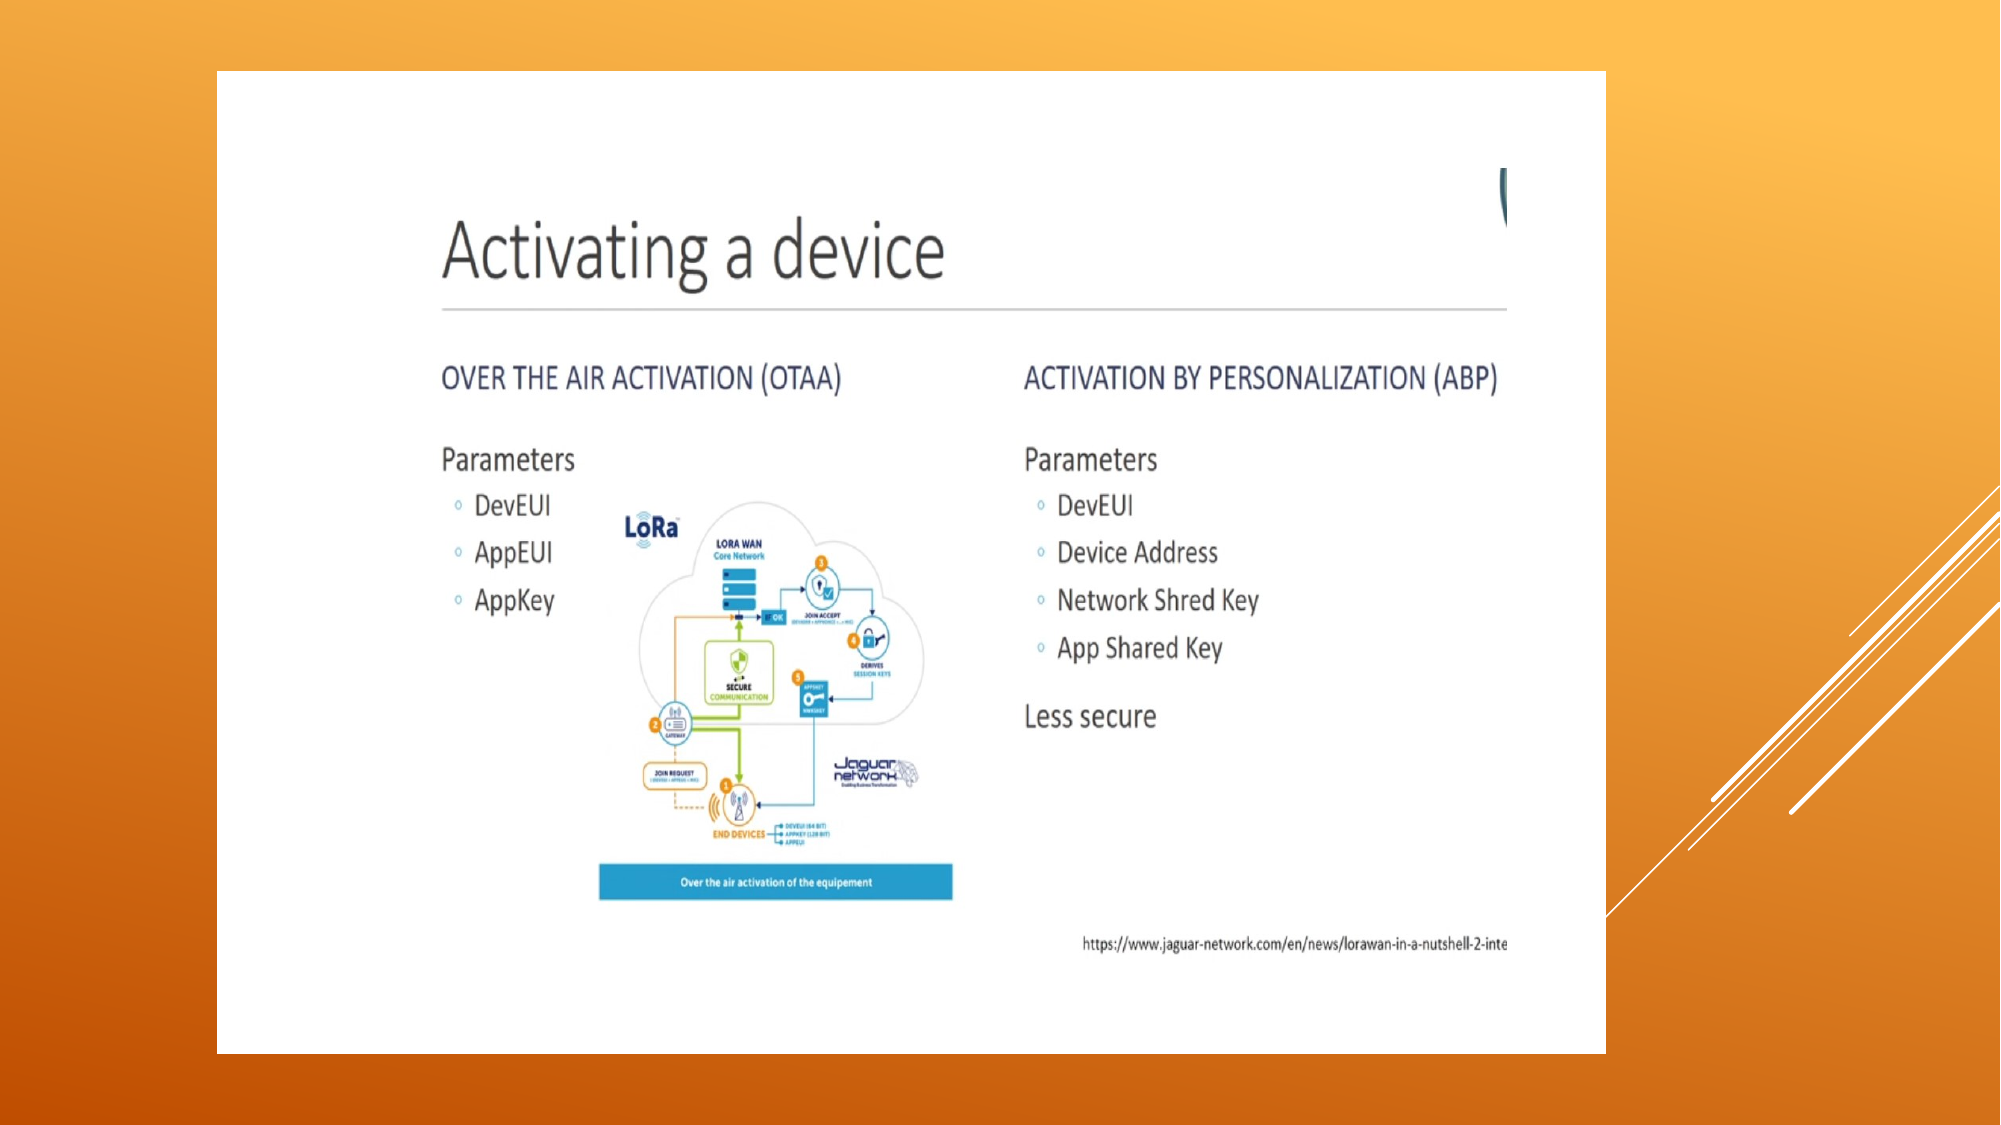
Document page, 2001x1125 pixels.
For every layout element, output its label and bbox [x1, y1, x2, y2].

picture [216, 71, 1606, 1054]
